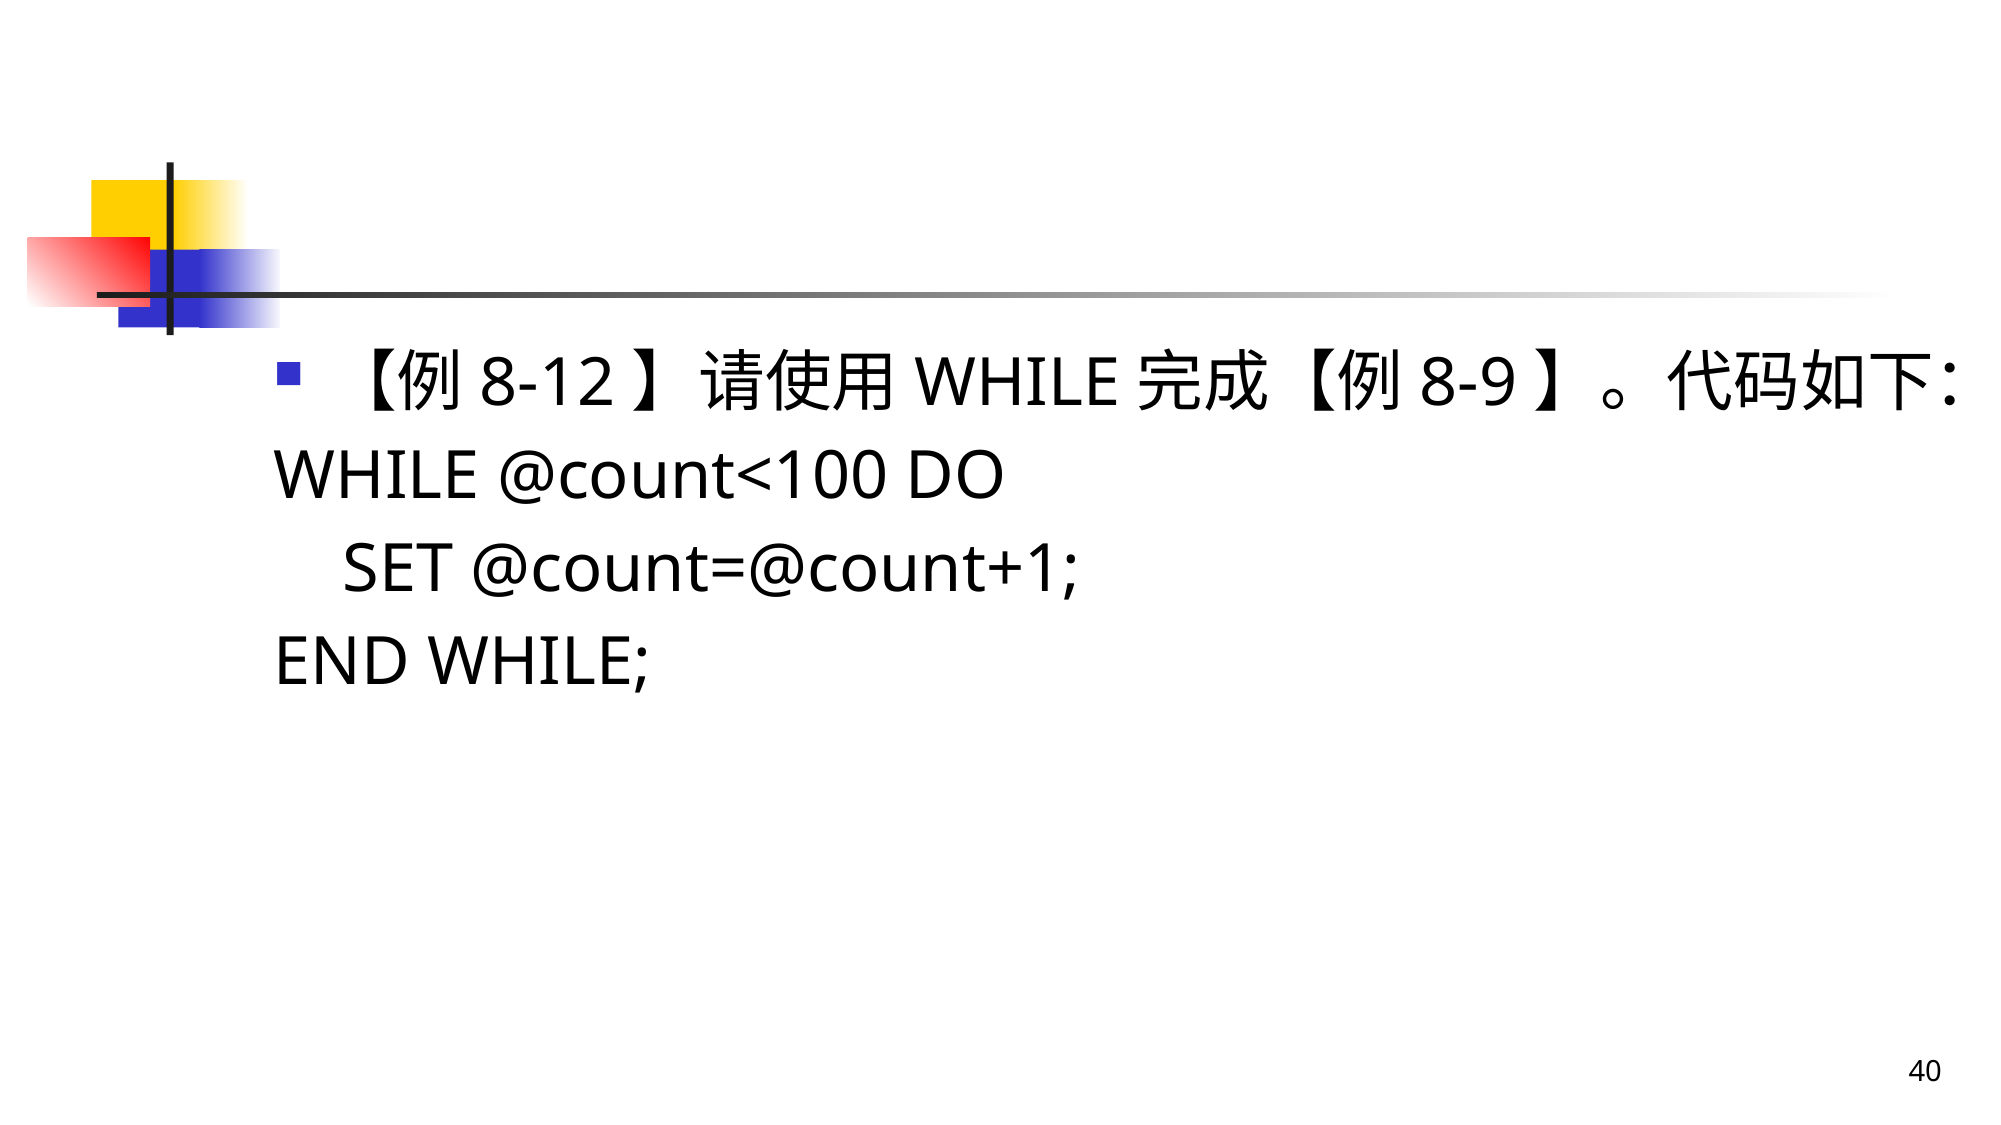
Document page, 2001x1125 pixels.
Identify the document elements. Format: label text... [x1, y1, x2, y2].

list 【例8-12】请使用WHILE完成【例8-9】。代码如下： WHILE @count<100 DO SET @count=@count+1; END WHILE; [258, 331, 1959, 970]
slide_number 40 [1540, 1024, 1957, 1100]
